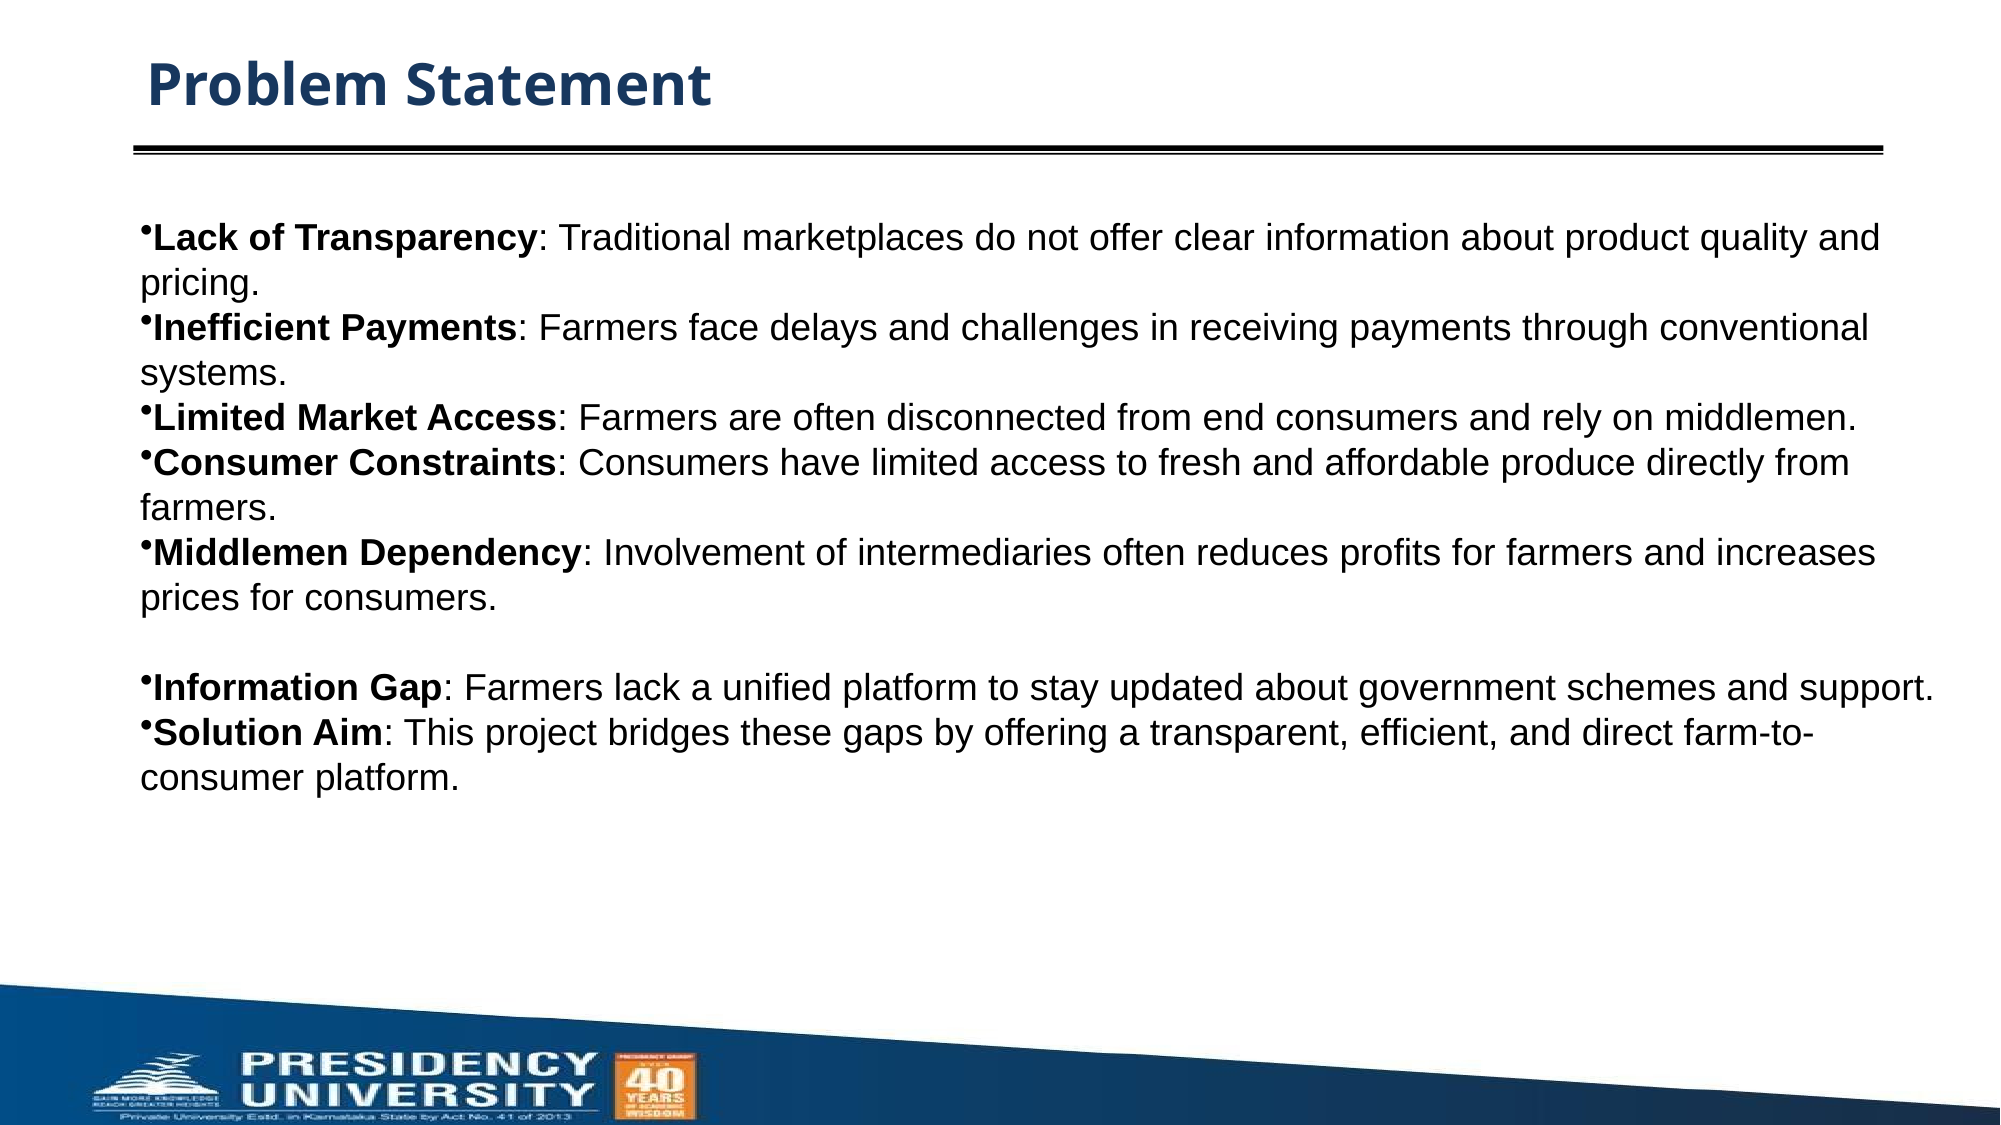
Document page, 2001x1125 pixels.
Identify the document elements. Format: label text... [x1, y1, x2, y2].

picture [0, 982, 2000, 1125]
list Lack of Transparency: Traditional marketplaces do not offer clear information about product quality and pricing. Inefficient Payments: Farmers face delays and challenges in receiving payments through conventional systems. Limited Market Access: Farmers are often disconnected from end consumers and rely on middlemen. Consumer Constraints: Consumers have limited access to fresh and affordable produce directly from farmers. Middlemen Dependency: Involvement of intermediaries often reduces profits for farmers and increases prices for consumers. Information Gap: Farmers lack a unified platform to stay updated about government schemes and support. Solution Aim: This project bridges these gaps by offering a transparent, efficient, and direct farm-to-consumer platform. [125, 178, 1958, 832]
title Problem Statement [146, 47, 792, 118]
